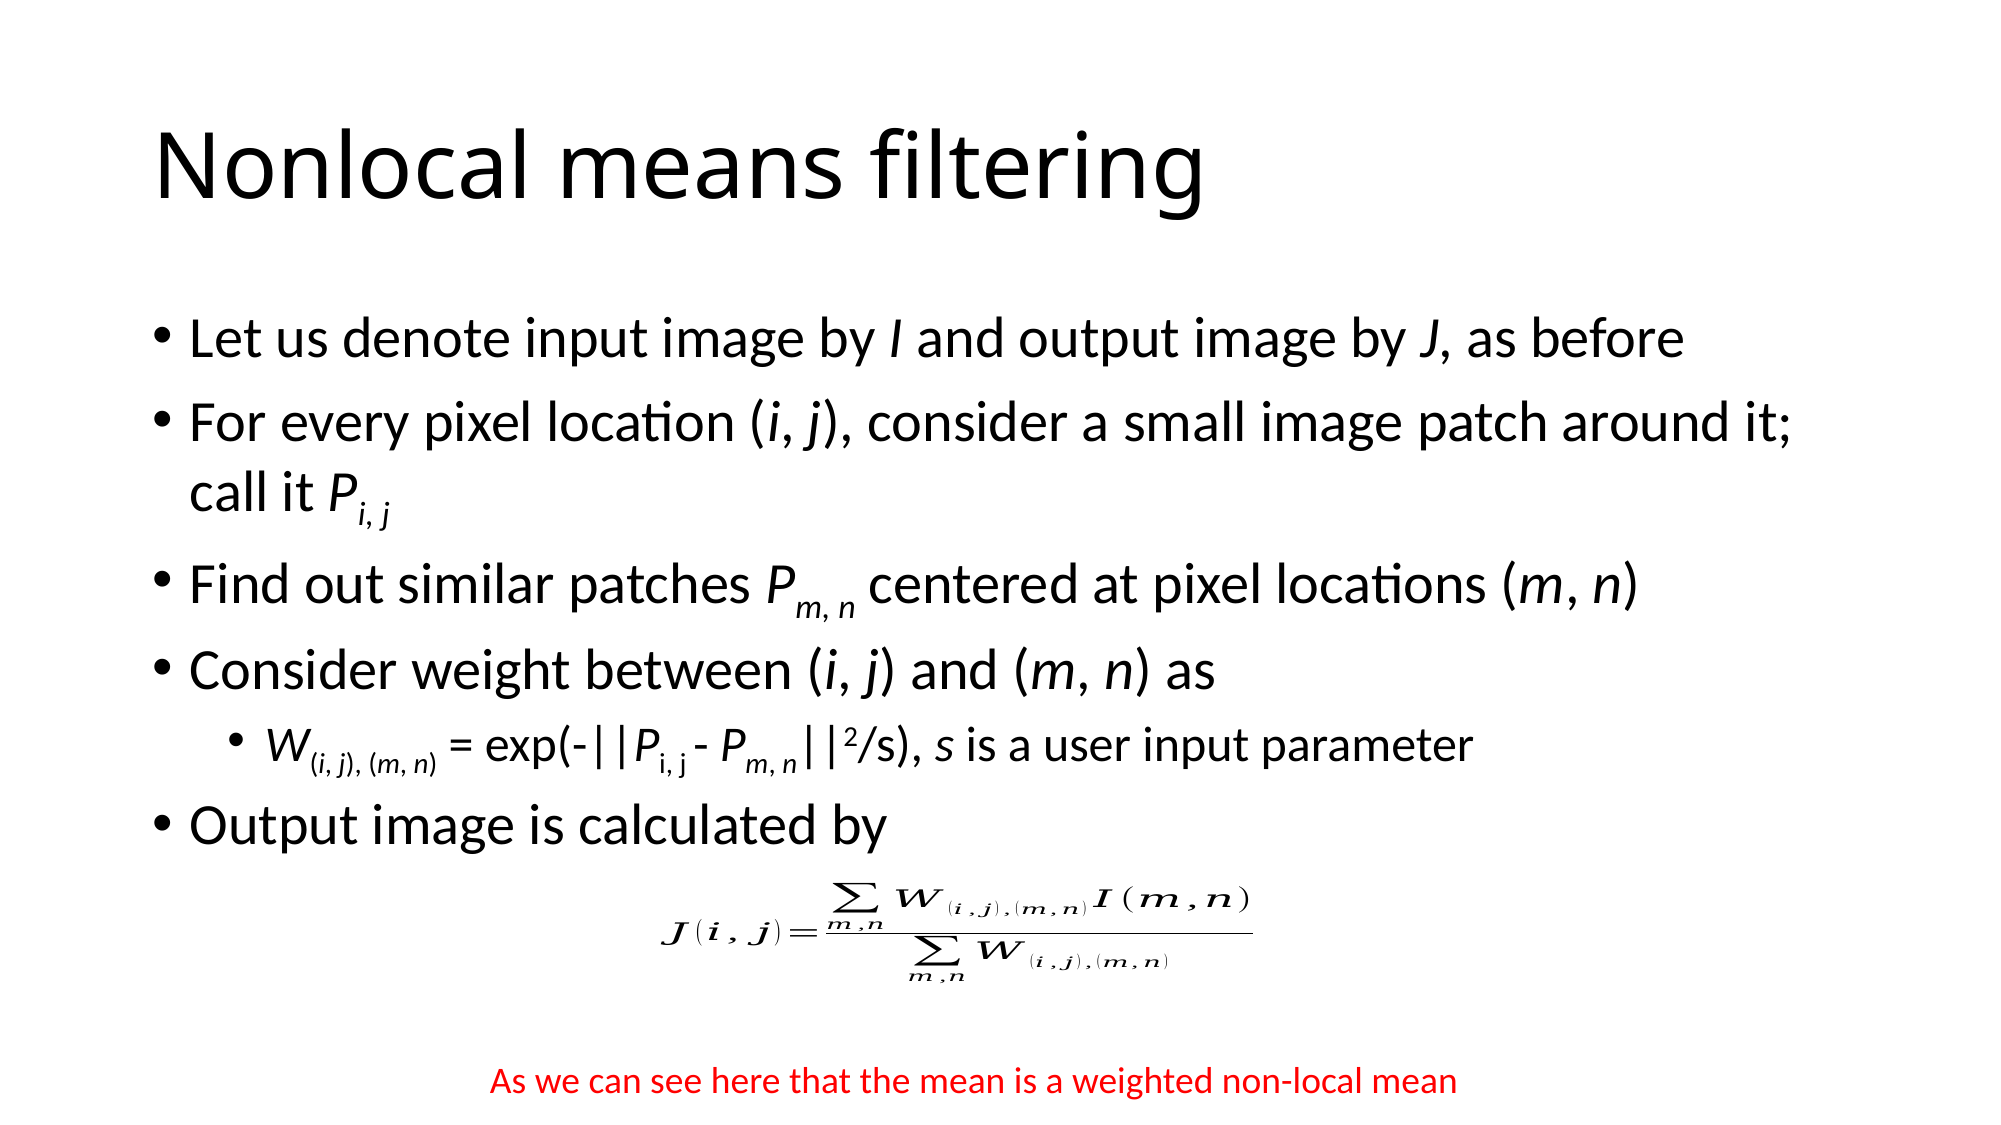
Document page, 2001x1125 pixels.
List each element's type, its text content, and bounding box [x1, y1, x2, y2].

text_box As we can see here that the mean is a weighted non-local mean [475, 1048, 1474, 1108]
list Let us denote input image by I and output image by J, as before For every pixel location (i, j), consider a small image patch around it; call it Pi, j Find out similar patches Pm, n centered at pixel locations (m, n) Consider weight between (i, j) and (m, n) as W(i, j), (m, n) = exp(-||Pi, j - Pm, n||2/s), s is a user input parameter Output image is calculated by [137, 299, 1863, 1014]
title Nonlocal means filtering [137, 59, 1863, 278]
